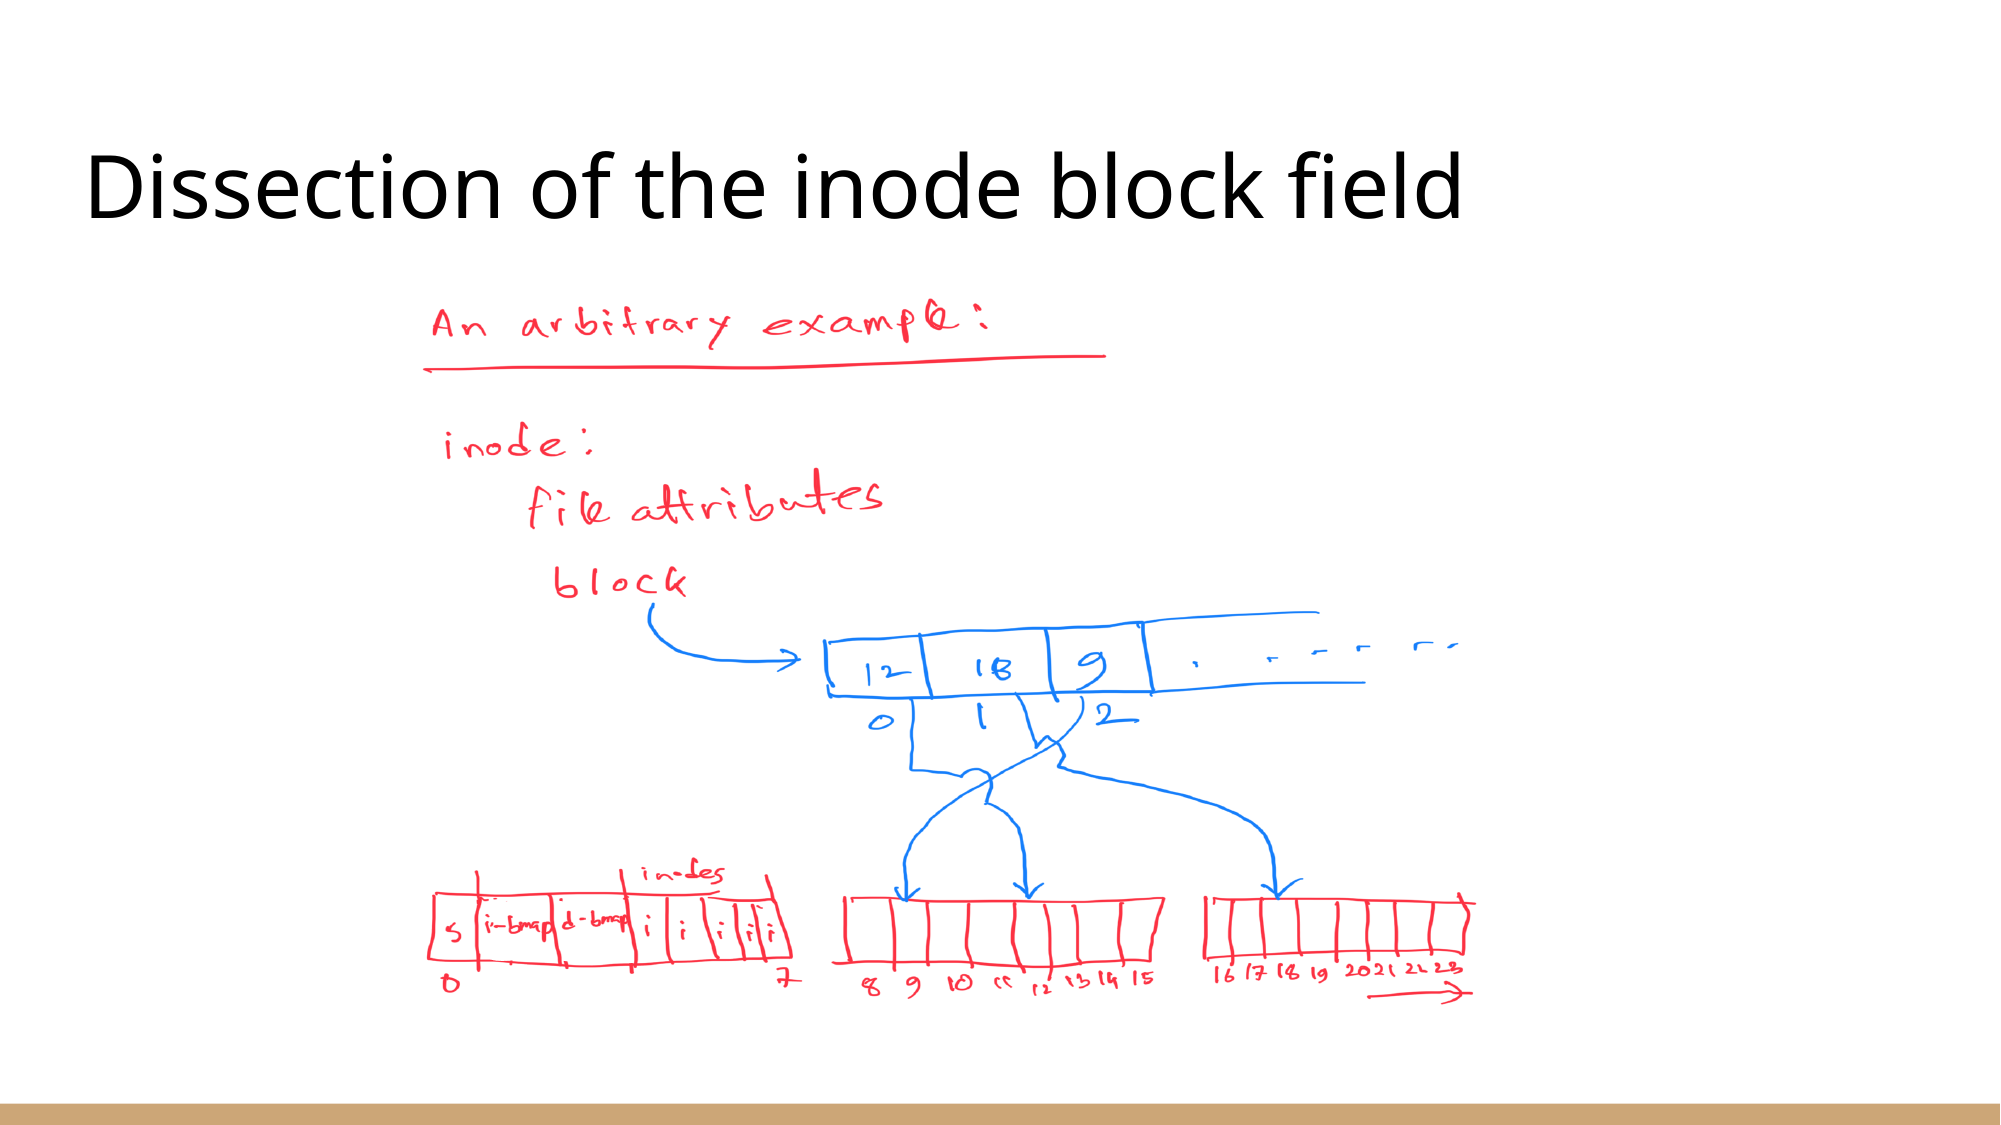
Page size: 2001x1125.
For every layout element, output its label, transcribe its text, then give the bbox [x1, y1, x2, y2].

picture [389, 250, 1477, 1076]
title Dissection of the inode block field [68, 69, 1932, 251]
